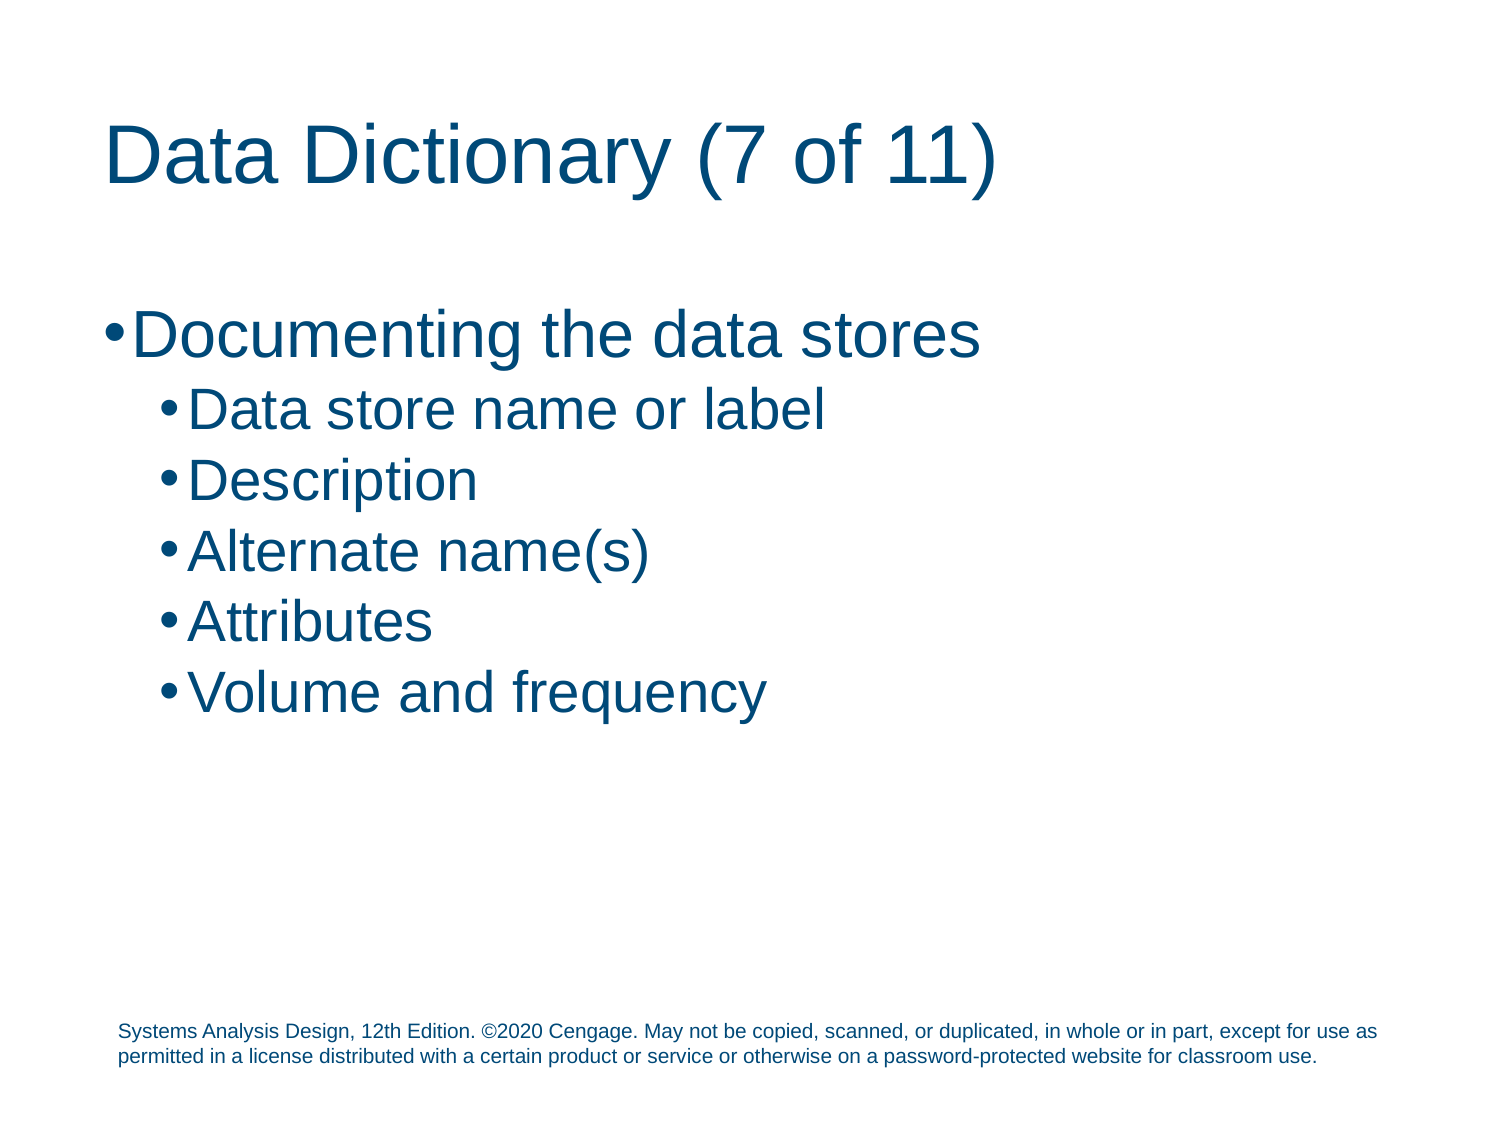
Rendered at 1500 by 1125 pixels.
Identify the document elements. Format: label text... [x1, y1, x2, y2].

title Data Dictionary (7 of 11) [103, 111, 1397, 243]
footer Systems Analysis Design, 12th Edition. ©2020 Cengage. May not be copied, scanned, or duplicated, in whole or in part, except for use as permitted in a license distributed with a certain product or service or otherwise on a password-protected website for classroom use. [103, 1009, 1397, 1070]
list Documenting the data stores Data store name or label Description Alternate name(s) Attributes Volume and frequency [103, 299, 1397, 1009]
